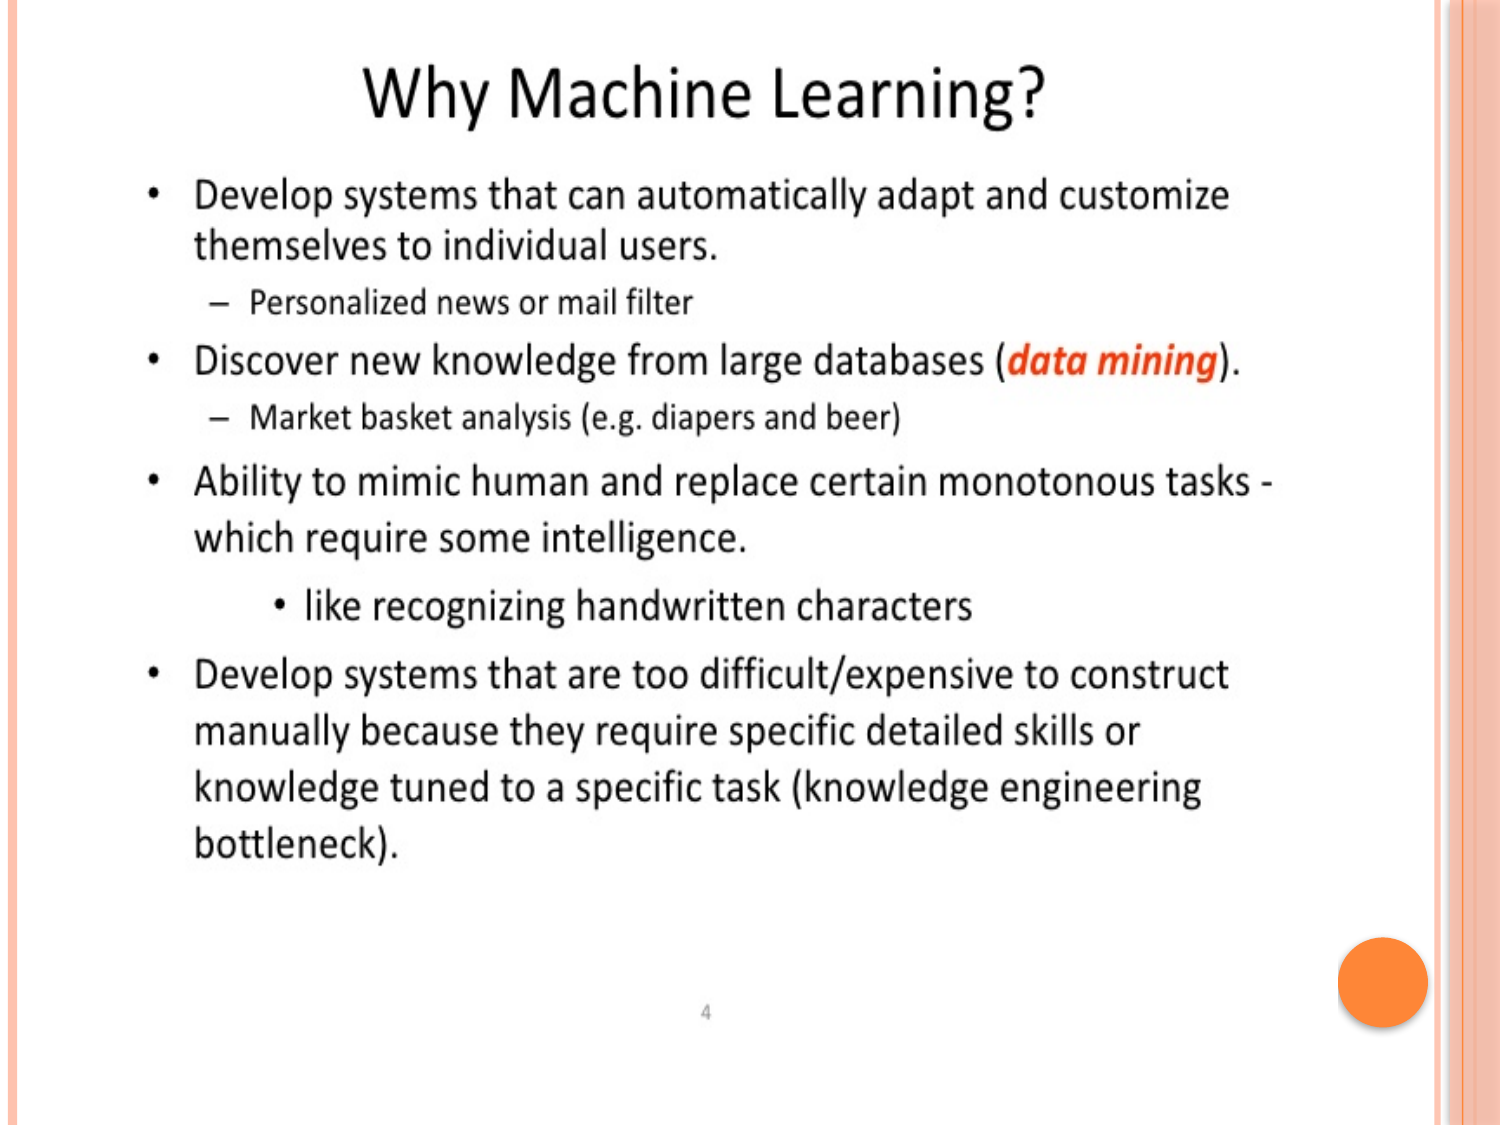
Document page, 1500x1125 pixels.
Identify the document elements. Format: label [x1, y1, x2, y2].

picture [74, 0, 1338, 1063]
